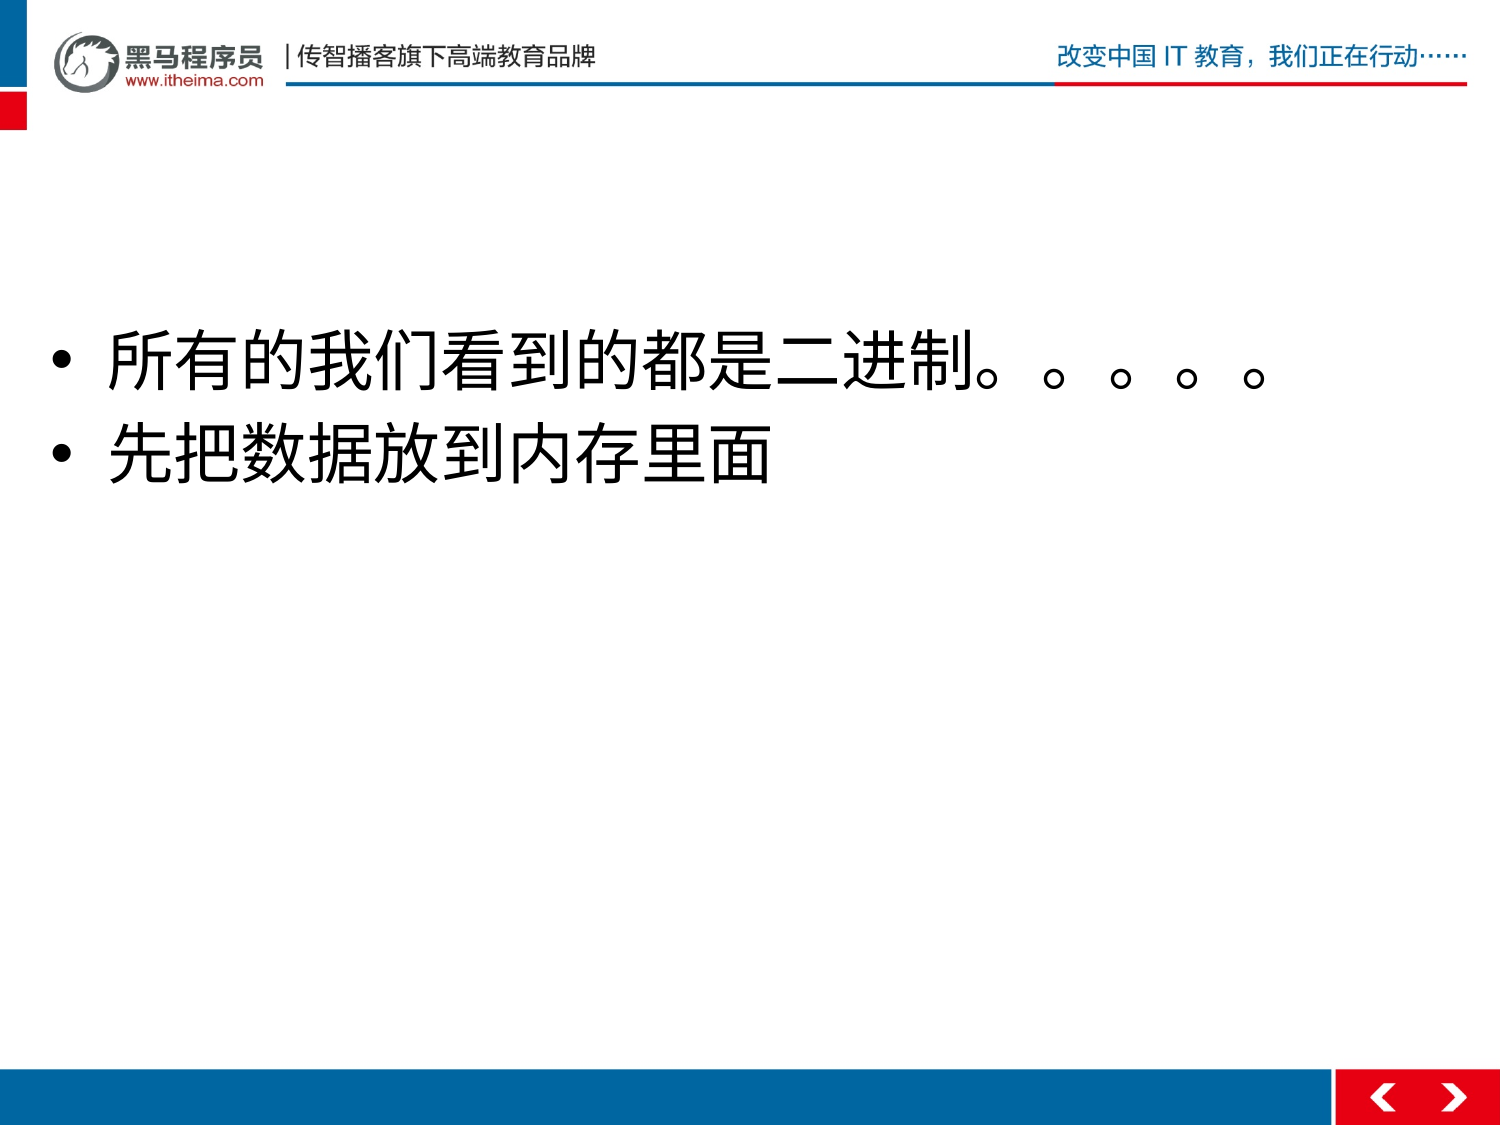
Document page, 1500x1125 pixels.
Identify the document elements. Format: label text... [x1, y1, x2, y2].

picture [0, 0, 1500, 1125]
list 所有的我们看到的都是二进制。。。。。 先把数据放到内存里面 [35, 311, 1460, 1006]
